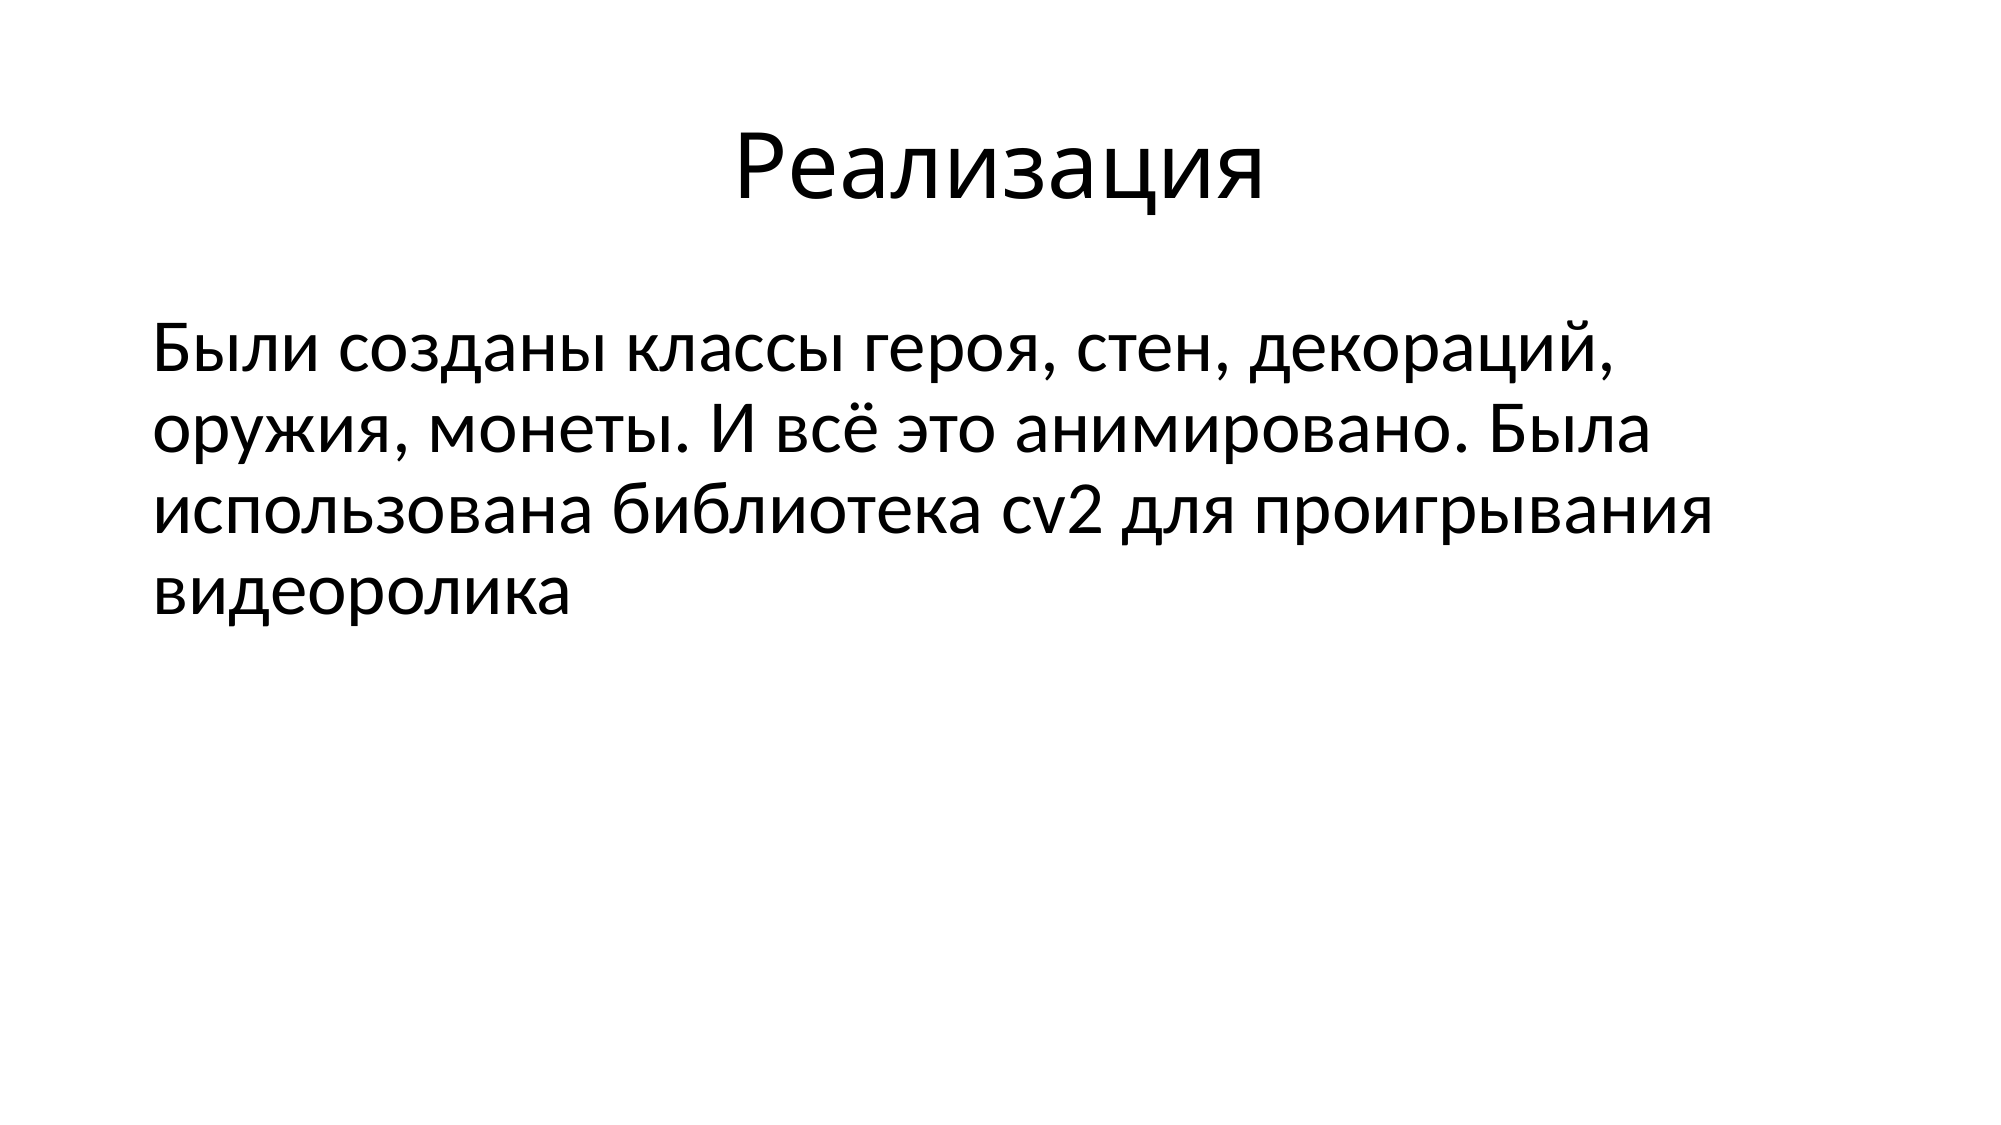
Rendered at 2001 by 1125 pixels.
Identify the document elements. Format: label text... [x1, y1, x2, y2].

list Были созданы классы героя, стен, декораций, оружия, монеты. И всё это анимировано. Была использована библиотека cv2 для проигрывания видеоролика [137, 299, 1863, 1014]
title Реализация [137, 59, 1863, 278]
